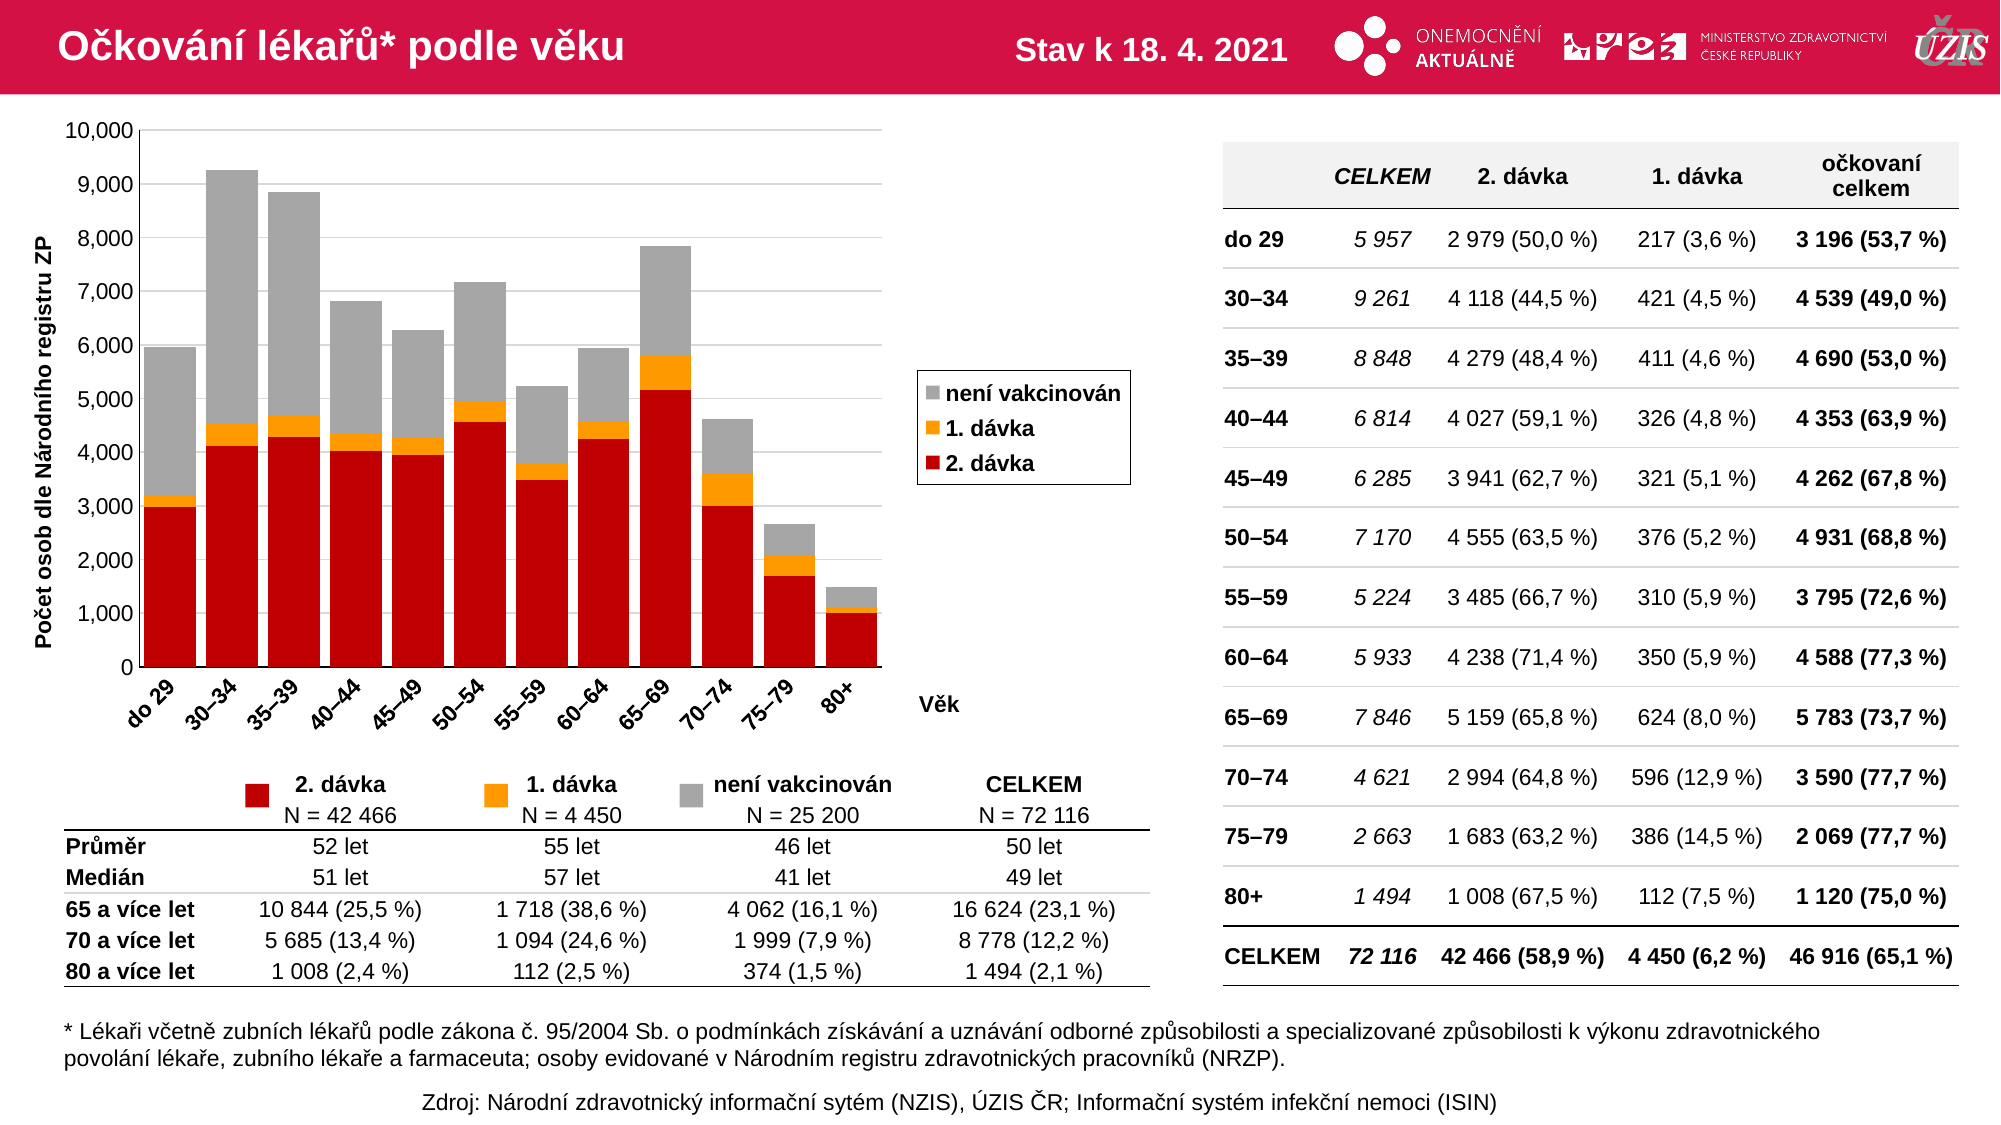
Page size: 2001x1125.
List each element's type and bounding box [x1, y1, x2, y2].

table_cell [1223, 209, 1959, 267]
text_box [49, 1008, 1929, 1122]
text_box [999, 20, 1330, 76]
table_cell [64, 799, 1150, 829]
table_cell [1223, 269, 1959, 327]
picture [1915, 15, 1989, 66]
table_header [1223, 142, 1959, 208]
table_cell [1223, 927, 1959, 985]
table_cell [1223, 508, 1959, 566]
table_cell [1223, 628, 1959, 686]
table_cell [1223, 687, 1959, 745]
chart [64, 112, 1151, 768]
picture [1334, 16, 1542, 76]
table_cell [64, 831, 1150, 892]
table_cell [1223, 448, 1959, 506]
table_header [64, 768, 1150, 799]
picture [1563, 31, 1888, 60]
table_cell [64, 894, 1150, 986]
table_cell [1223, 568, 1959, 626]
text_box [244, 783, 270, 808]
title [42, 0, 1262, 95]
table_cell [1223, 807, 1959, 865]
text_box [679, 783, 704, 808]
table_cell [1223, 389, 1959, 447]
table_cell [1223, 747, 1959, 805]
text_box [483, 783, 509, 808]
table_cell [1223, 867, 1959, 925]
table_cell [1223, 329, 1959, 387]
text_box [20, 221, 64, 665]
